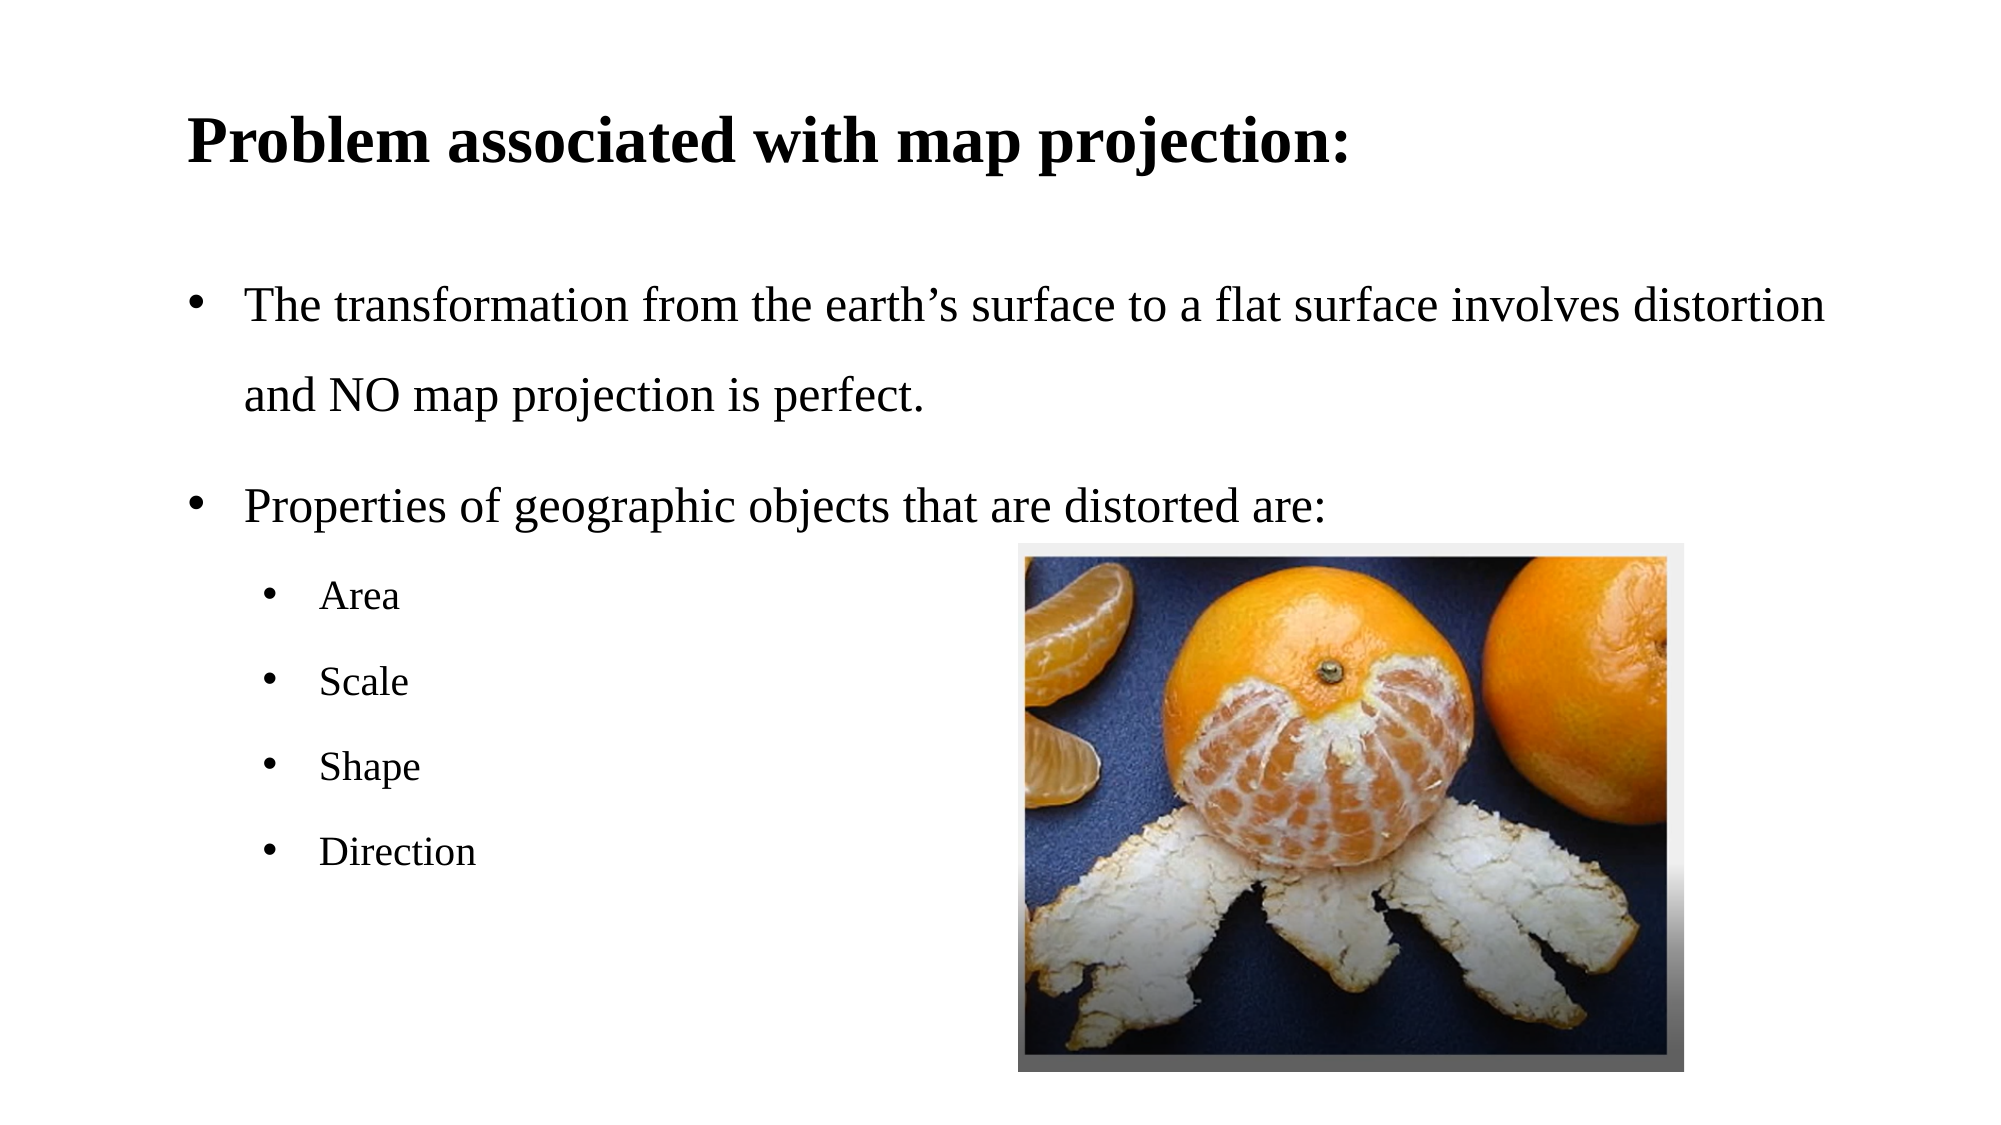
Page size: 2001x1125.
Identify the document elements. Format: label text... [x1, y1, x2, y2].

picture [1018, 543, 1685, 1073]
subtitle The transformation from the earth’s surface to a flat surface involves distortion and NO map projection is perfect. Properties of geographic objects that are distorted are: Area Scale Shape Direction [172, 234, 1889, 1055]
title Problem associated with map projection: [172, 65, 1816, 185]
